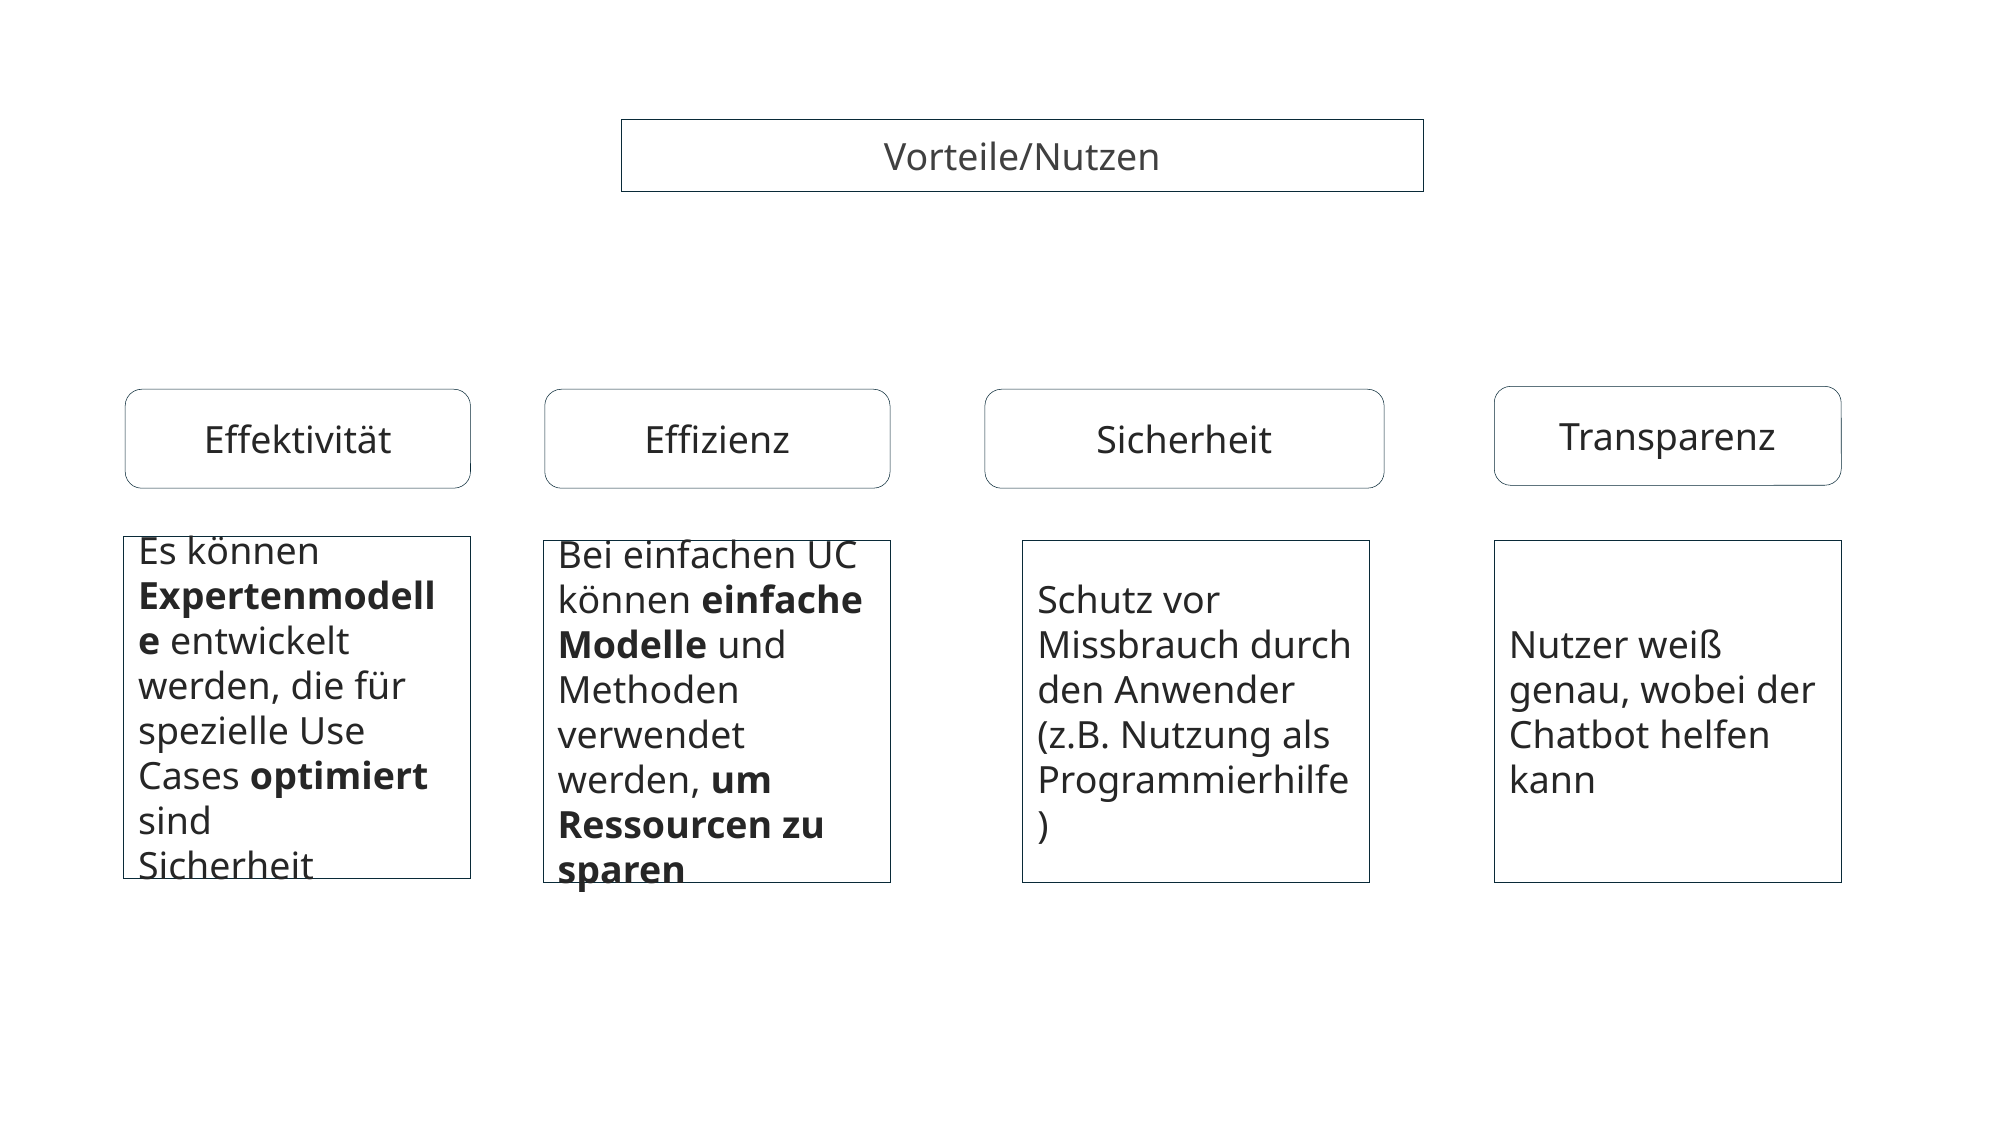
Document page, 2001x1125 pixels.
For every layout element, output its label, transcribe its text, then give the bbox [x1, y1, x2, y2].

text_box Effizienz [543, 387, 892, 490]
text_box Schutz vor Missbrauch durch den Anwender (z.B. Nutzung als Programmierhilfe) [1021, 539, 1371, 883]
text_box Sicherheit [983, 387, 1386, 490]
text_box Vorteile/Nutzen [620, 118, 1425, 193]
text_box Effektivität [123, 387, 473, 490]
text_box Es können Expertenmodelle entwickelt werden, die für spezielle Use Cases optimiert sind Sicherheit [122, 535, 472, 880]
text_box Nutzer weiß genau, wobei der Chatbot helfen kann [1493, 539, 1843, 883]
text_box Transparenz [1492, 384, 1843, 487]
text_box Bei einfachen UC können einfache Modelle und Methoden verwendet werden, um Ressourcen zu sparen [541, 539, 892, 883]
